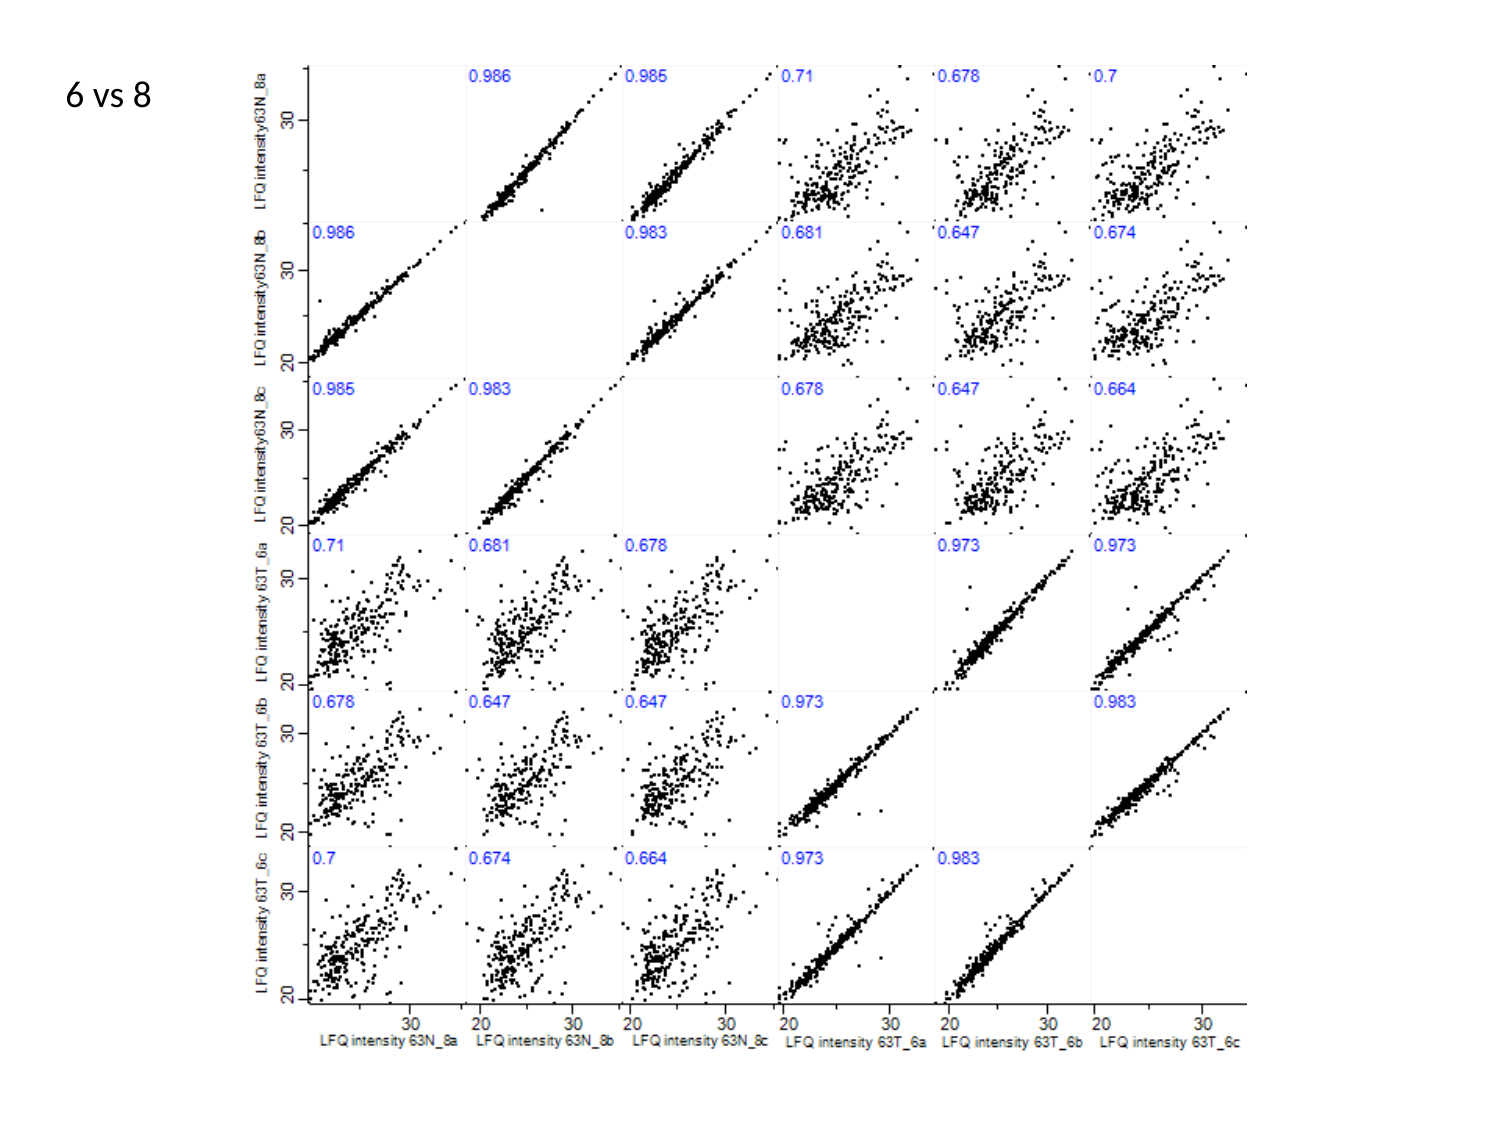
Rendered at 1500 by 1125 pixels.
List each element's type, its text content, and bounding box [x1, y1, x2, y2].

picture [252, 65, 1248, 1060]
text_box 6 vs 8 [50, 62, 167, 123]
